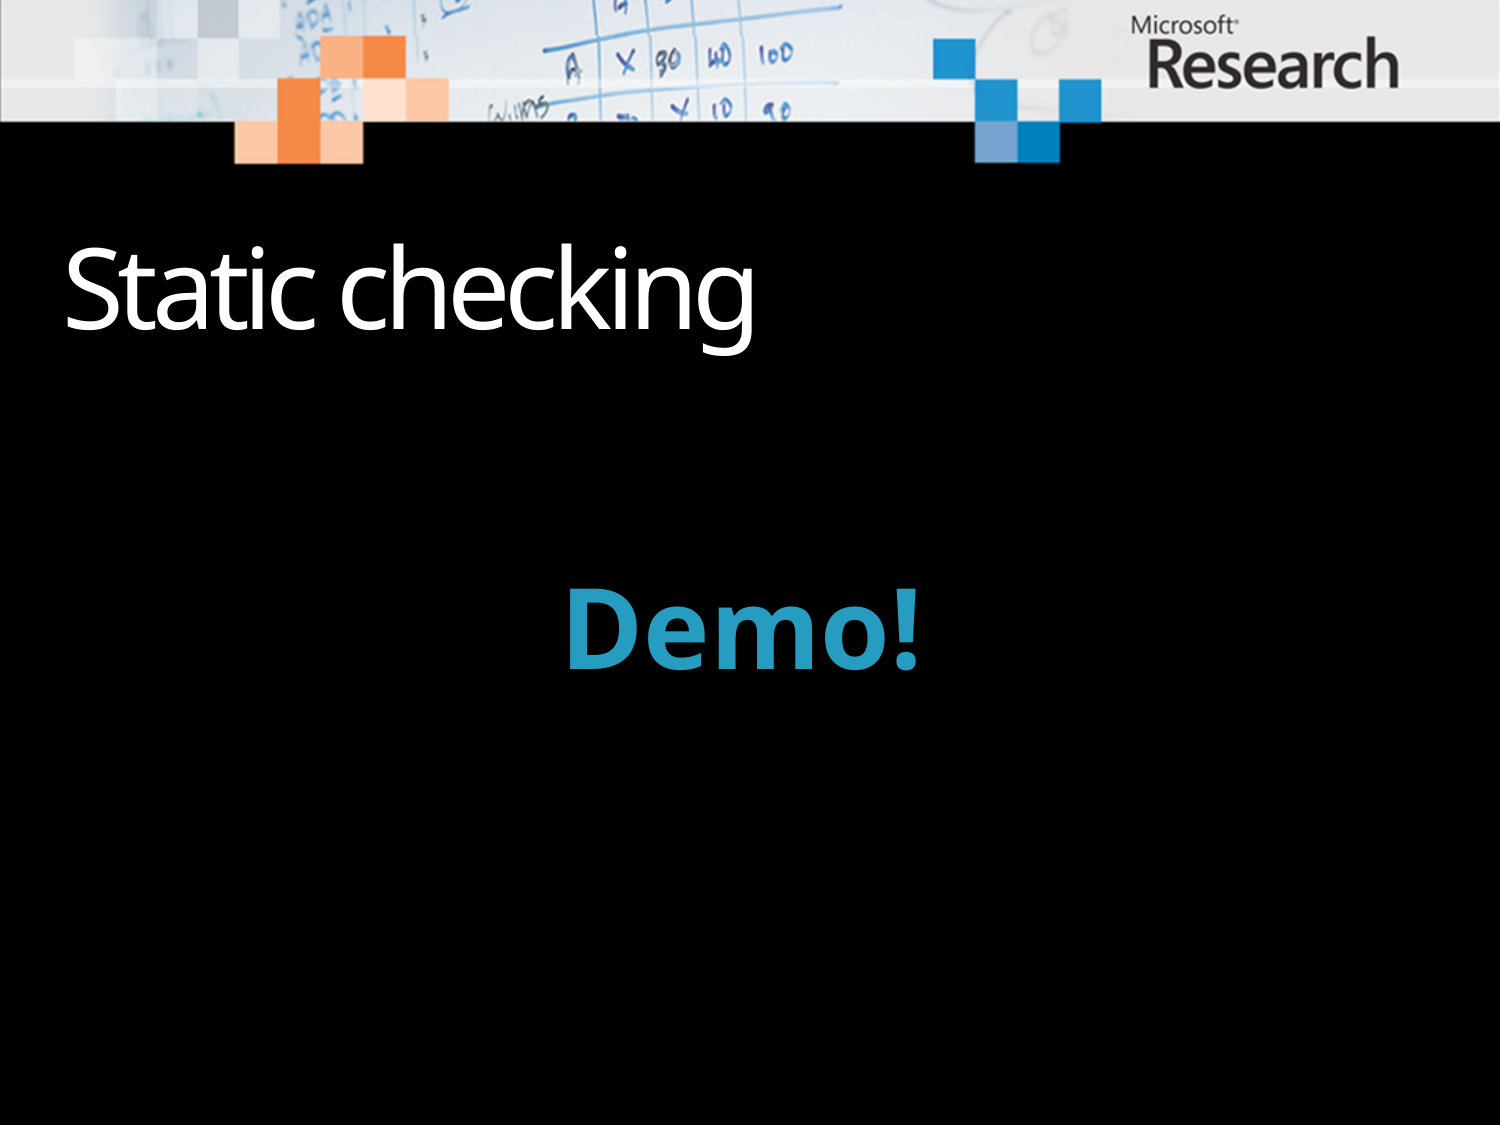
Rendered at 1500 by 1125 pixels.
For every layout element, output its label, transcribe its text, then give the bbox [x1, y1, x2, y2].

title Static checking [62, 231, 1438, 356]
picture [0, 0, 1500, 1125]
text_box Demo! [545, 549, 938, 700]
